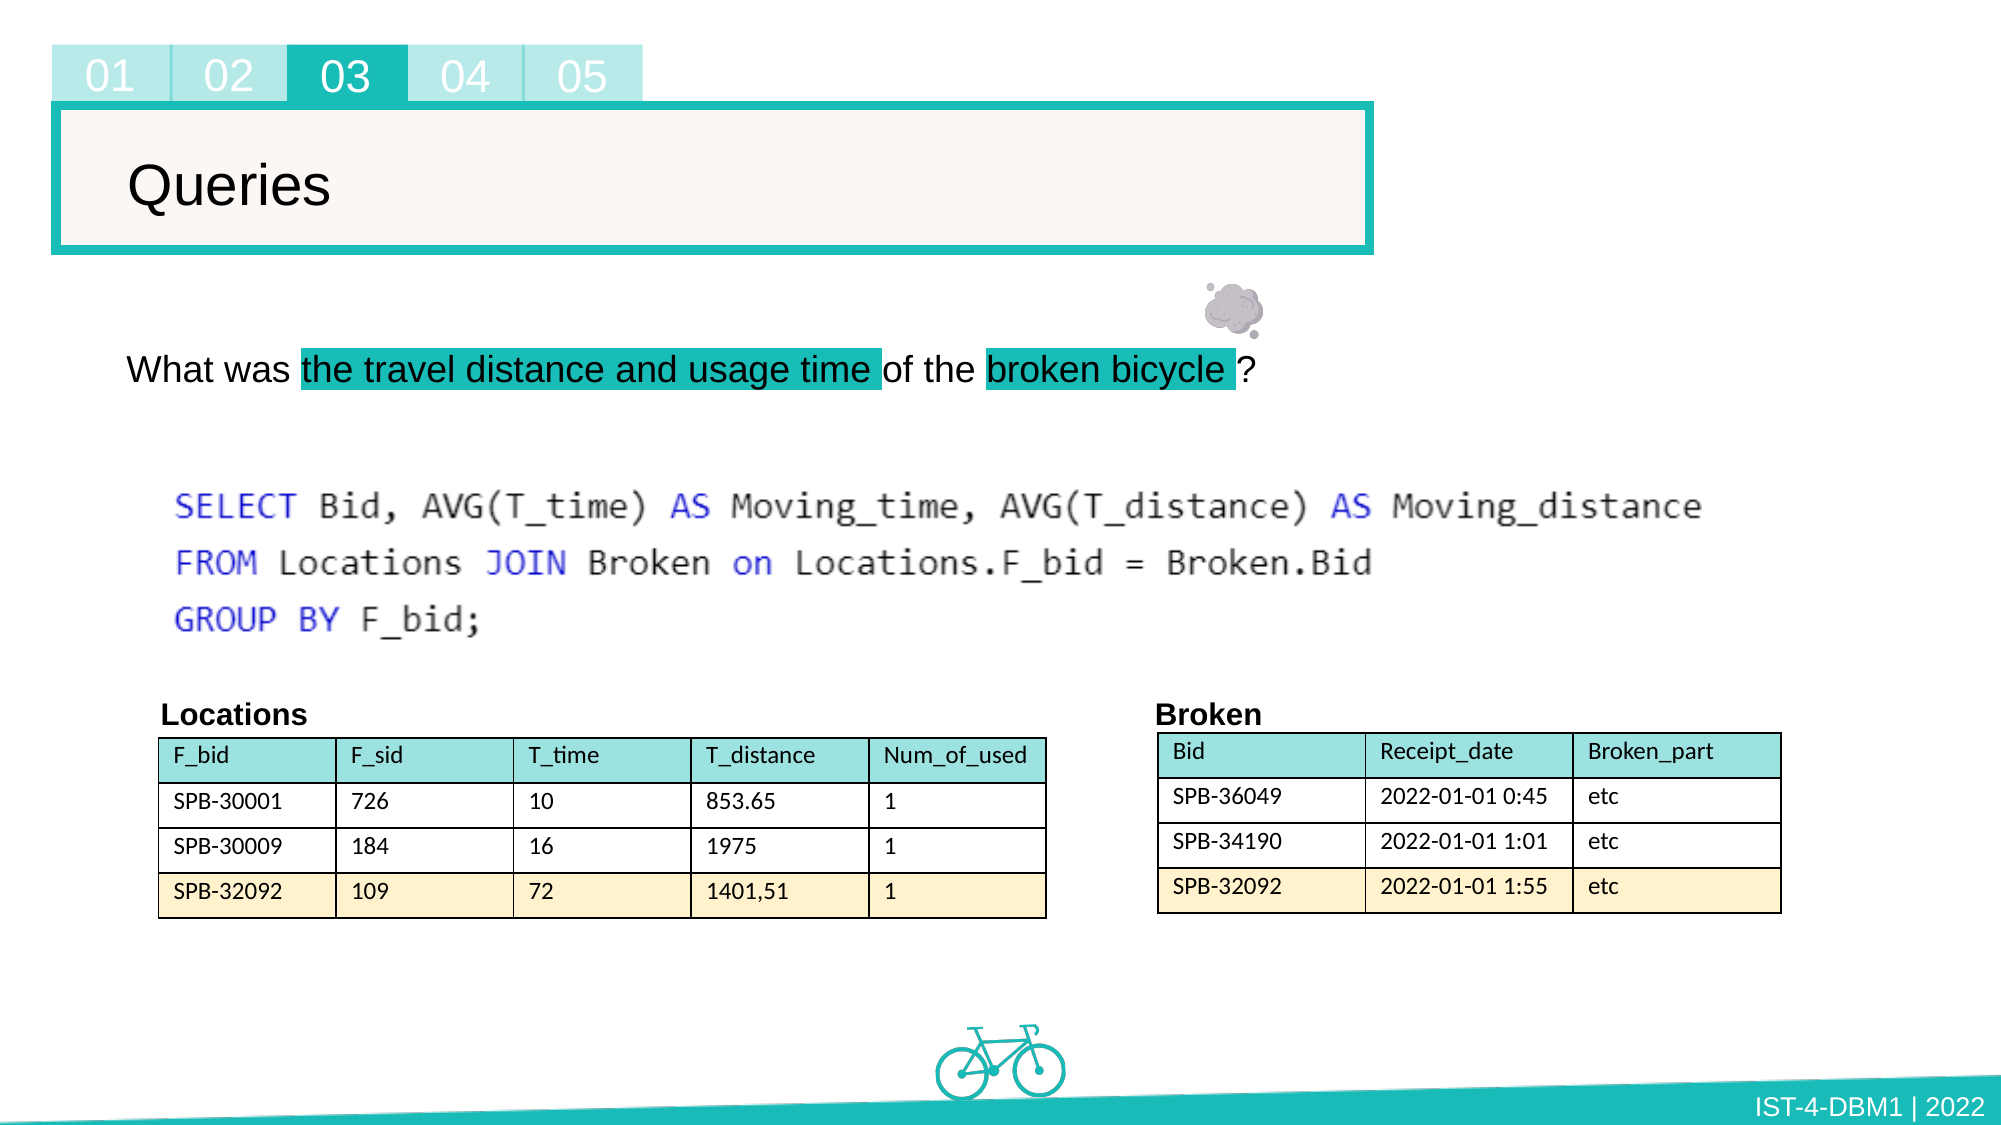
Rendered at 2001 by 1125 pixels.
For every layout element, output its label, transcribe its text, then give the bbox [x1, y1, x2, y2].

table_header F_bid [159, 739, 335, 782]
text_box Locations [145, 667, 391, 739]
table_header T_time [514, 739, 690, 782]
table_cell 16 [514, 829, 690, 872]
table_cell 1 [870, 784, 1045, 827]
table_cell 1401,51 [692, 874, 868, 917]
table_cell 2022-01-01 1:01 [1366, 824, 1572, 867]
table_cell SPB-32092 [159, 874, 335, 917]
table_header F_sid [337, 739, 513, 782]
text_box Queries [113, 139, 348, 225]
text_box Broken [1140, 667, 1386, 739]
table_cell 1 [870, 874, 1045, 917]
table_cell etc [1574, 869, 1780, 912]
table_cell 10 [514, 784, 690, 827]
text_box 03 [287, 38, 404, 109]
table_header Receipt_date [1366, 734, 1572, 777]
table_cell SPB-32092 [1159, 869, 1365, 912]
table_cell etc [1574, 824, 1780, 867]
table_cell 72 [514, 874, 690, 917]
text_box [169, 44, 173, 108]
table_header T_distance [692, 739, 868, 782]
picture [1205, 282, 1263, 340]
table_cell 109 [337, 874, 513, 917]
table_cell SPB-36049 [1159, 779, 1365, 822]
text_box 04 [407, 39, 524, 109]
table_cell 1 [870, 829, 1045, 872]
text_box What was the travel distance and usage time of the broken bicycle ? [111, 314, 1495, 398]
table_header Bid [1159, 739, 1365, 777]
picture [0, 1025, 2000, 1125]
table_cell etc [1574, 779, 1780, 822]
table_cell 184 [337, 829, 513, 872]
table_cell 2022-01-01 1:55 [1366, 869, 1572, 912]
table_cell SPB-30001 [159, 784, 335, 827]
text_box 05 [524, 39, 641, 109]
picture [169, 478, 1720, 654]
text_box [55, 104, 1371, 251]
text_box 01 [62, 38, 159, 104]
table_header Broken_part [1574, 734, 1780, 777]
table_cell SPB-30009 [159, 829, 335, 872]
table_cell SPB-34190 [1159, 824, 1365, 867]
table_cell 2022-01-01 0:45 [1366, 779, 1572, 822]
table_cell 726 [337, 784, 513, 827]
text_box [51, 44, 62, 108]
text_box [159, 44, 169, 104]
table_cell 1975 [692, 829, 868, 872]
text_box 02 [173, 37, 286, 108]
table_header Num_of_used [870, 739, 1045, 782]
table_cell 853.65 [692, 784, 868, 827]
